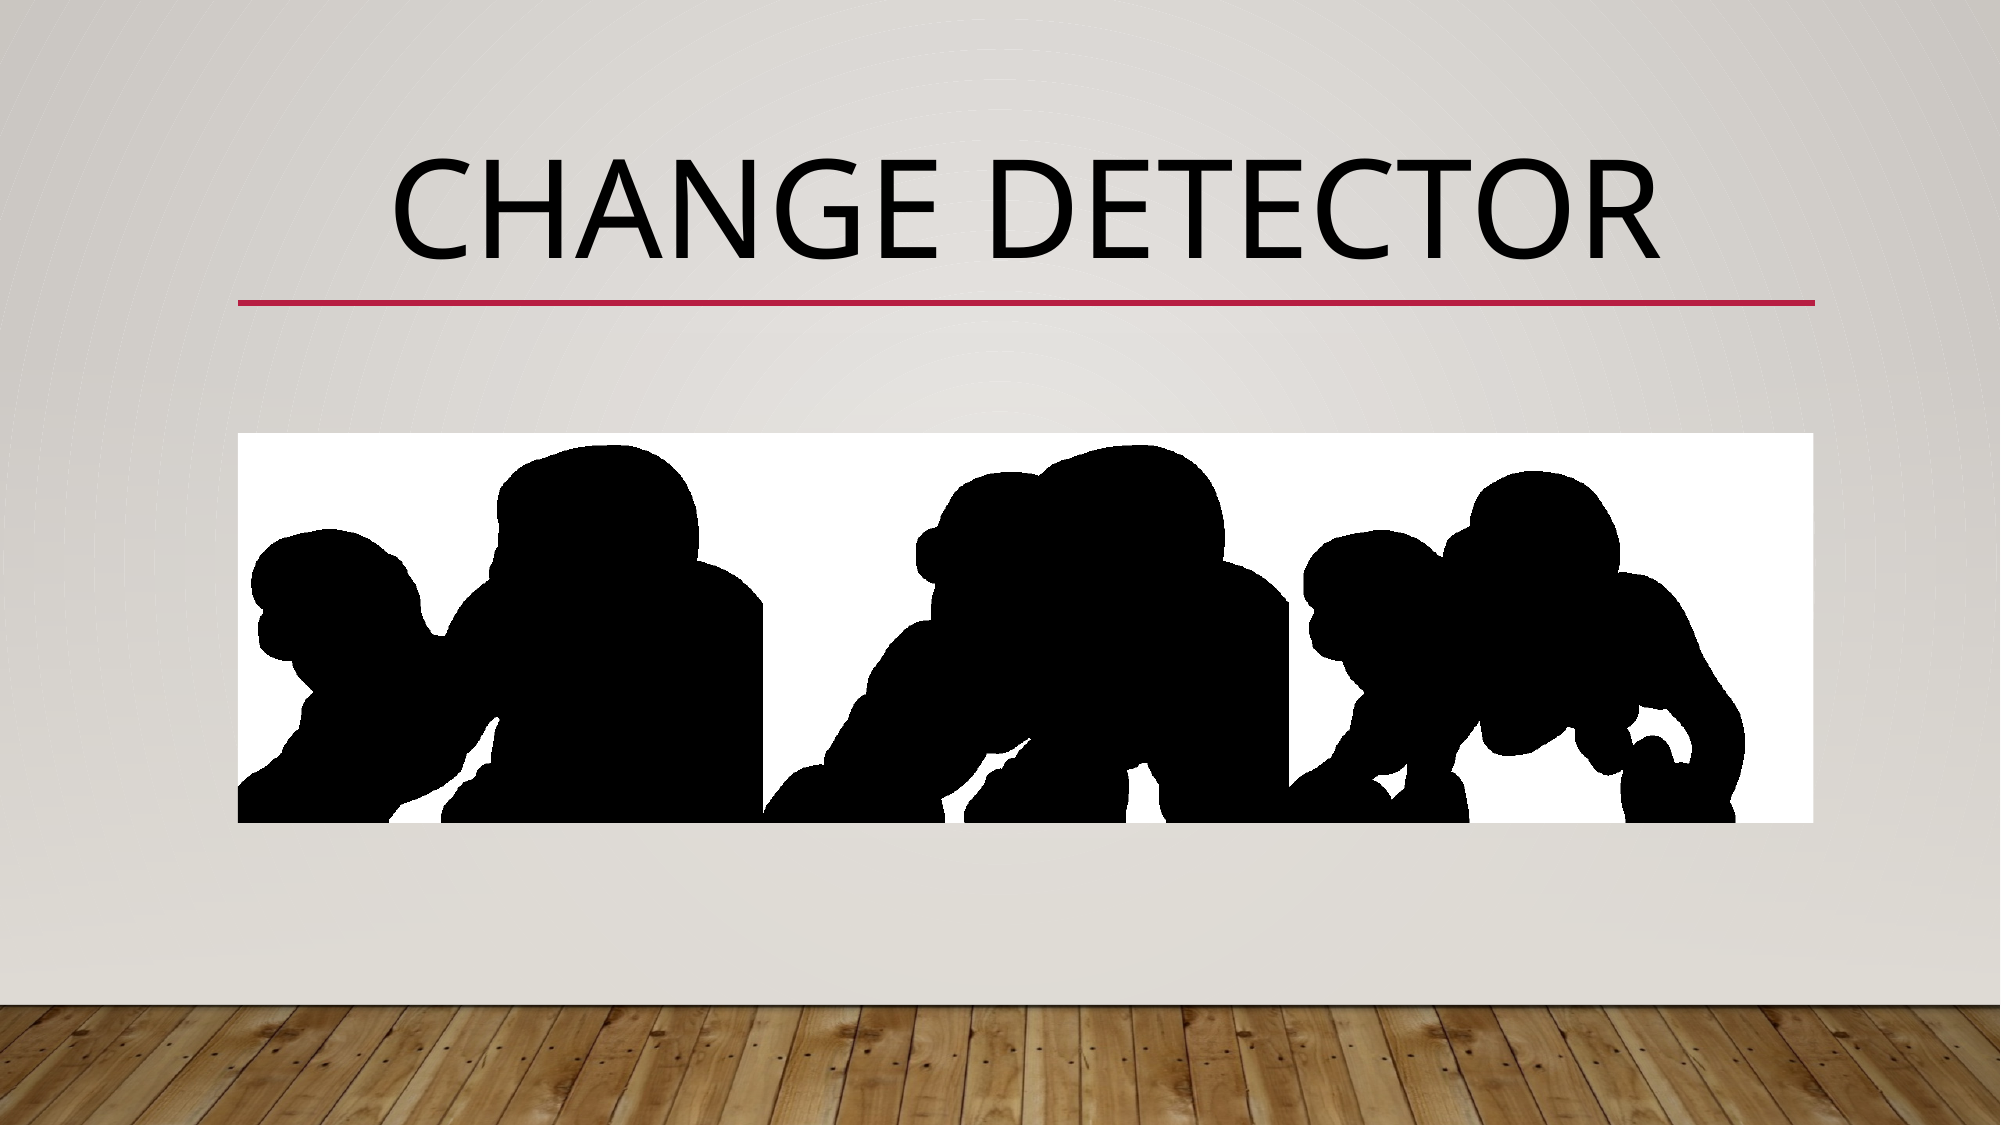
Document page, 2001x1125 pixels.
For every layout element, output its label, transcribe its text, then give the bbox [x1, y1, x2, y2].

title Change Detector [238, 131, 1814, 305]
picture [0, 1005, 2000, 1125]
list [237, 433, 1814, 824]
